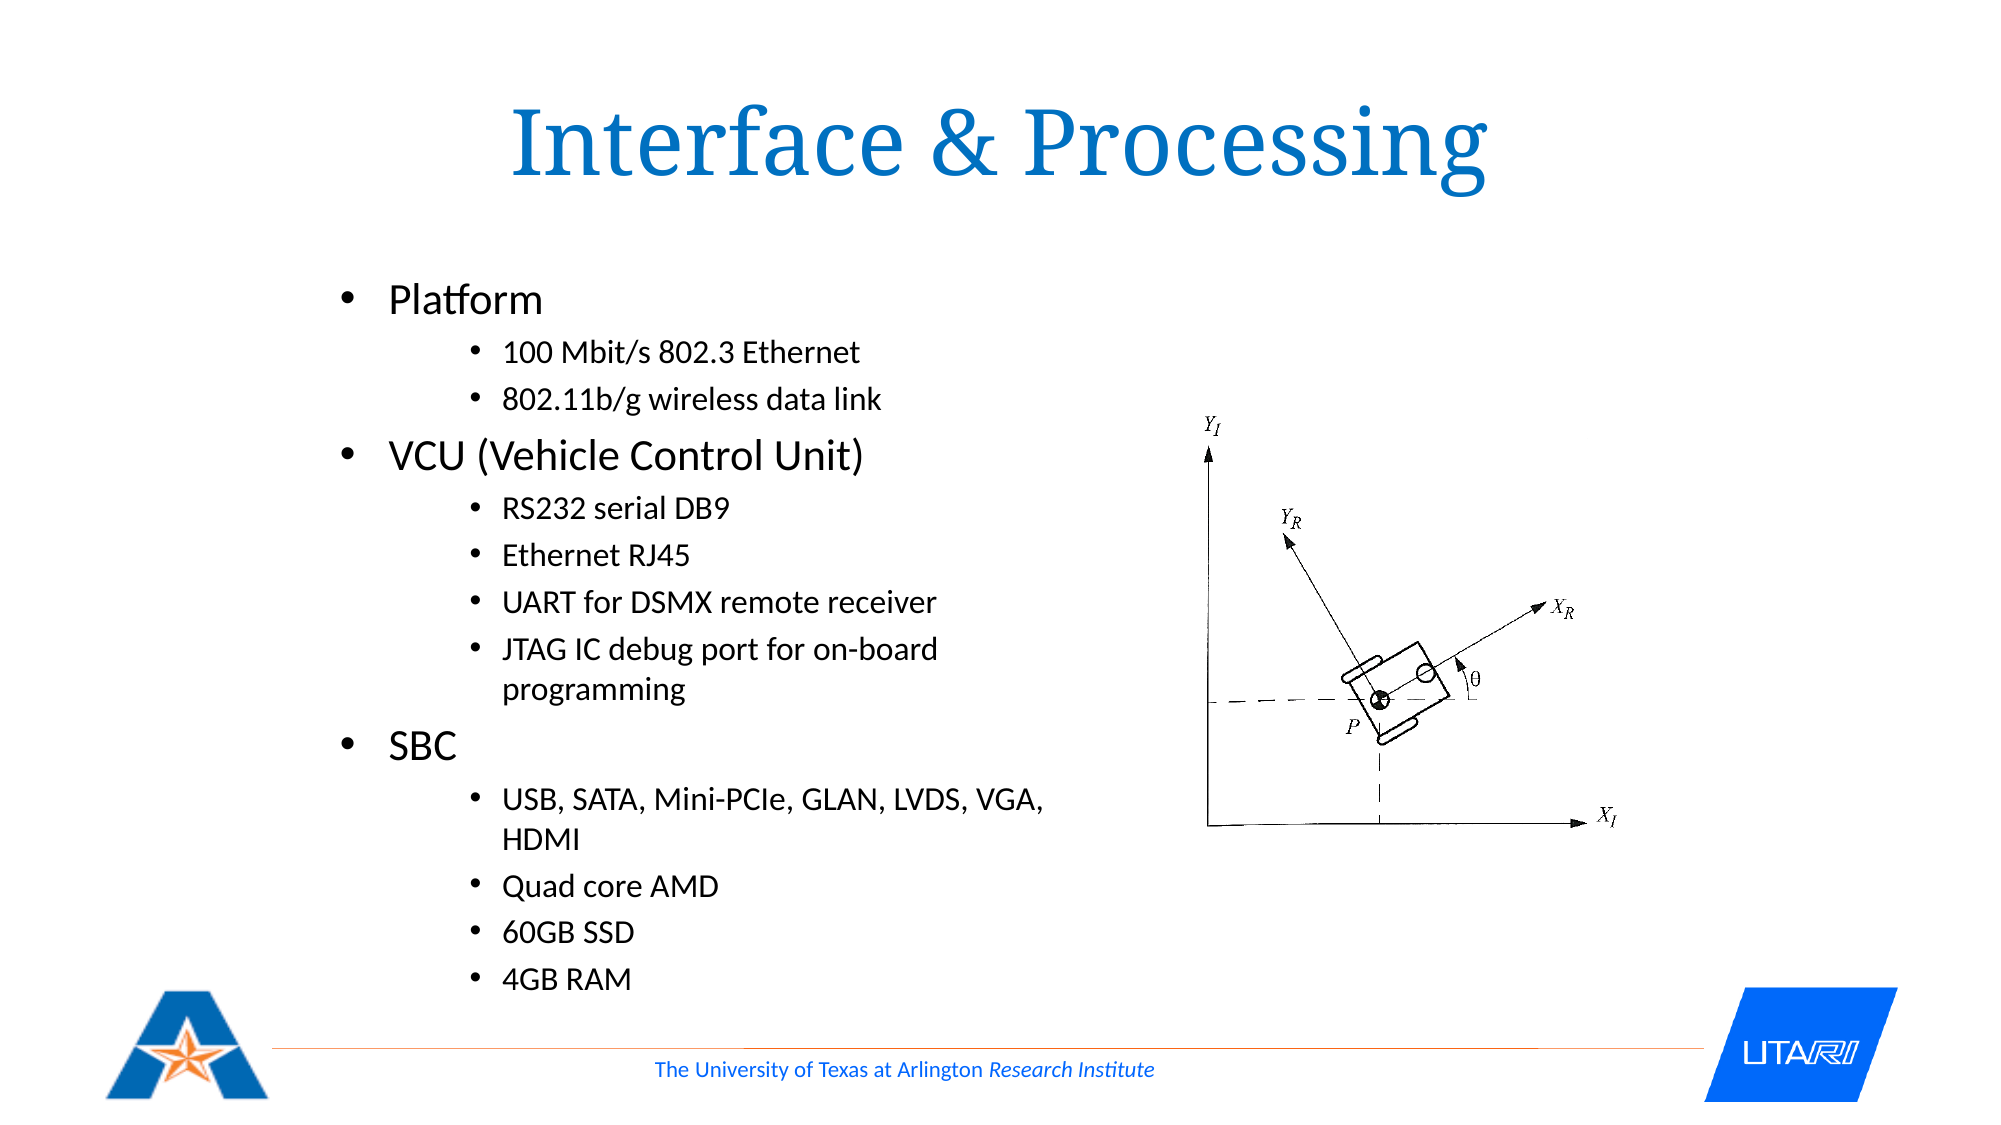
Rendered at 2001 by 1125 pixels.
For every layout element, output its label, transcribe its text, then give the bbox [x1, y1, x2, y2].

picture [1704, 987, 1898, 1102]
title Interface & Processing [99, 45, 1900, 233]
picture [1200, 408, 1631, 835]
picture [98, 987, 272, 1102]
list Platform 100 Mbit/s 802.3 Ethernet 802.11b/g wireless data link VCU (Vehicle Control Unit) RS232 serial DB9 Ethernet RJ45 UART for DSMX remote receiver JTAG IC debug port for on-board programming SBC USB, SATA, Mini-PCIe, GLAN, LVDS, VGA, HDMI Quad core AMD 60GB SSD 4GB RAM [324, 262, 1119, 1005]
